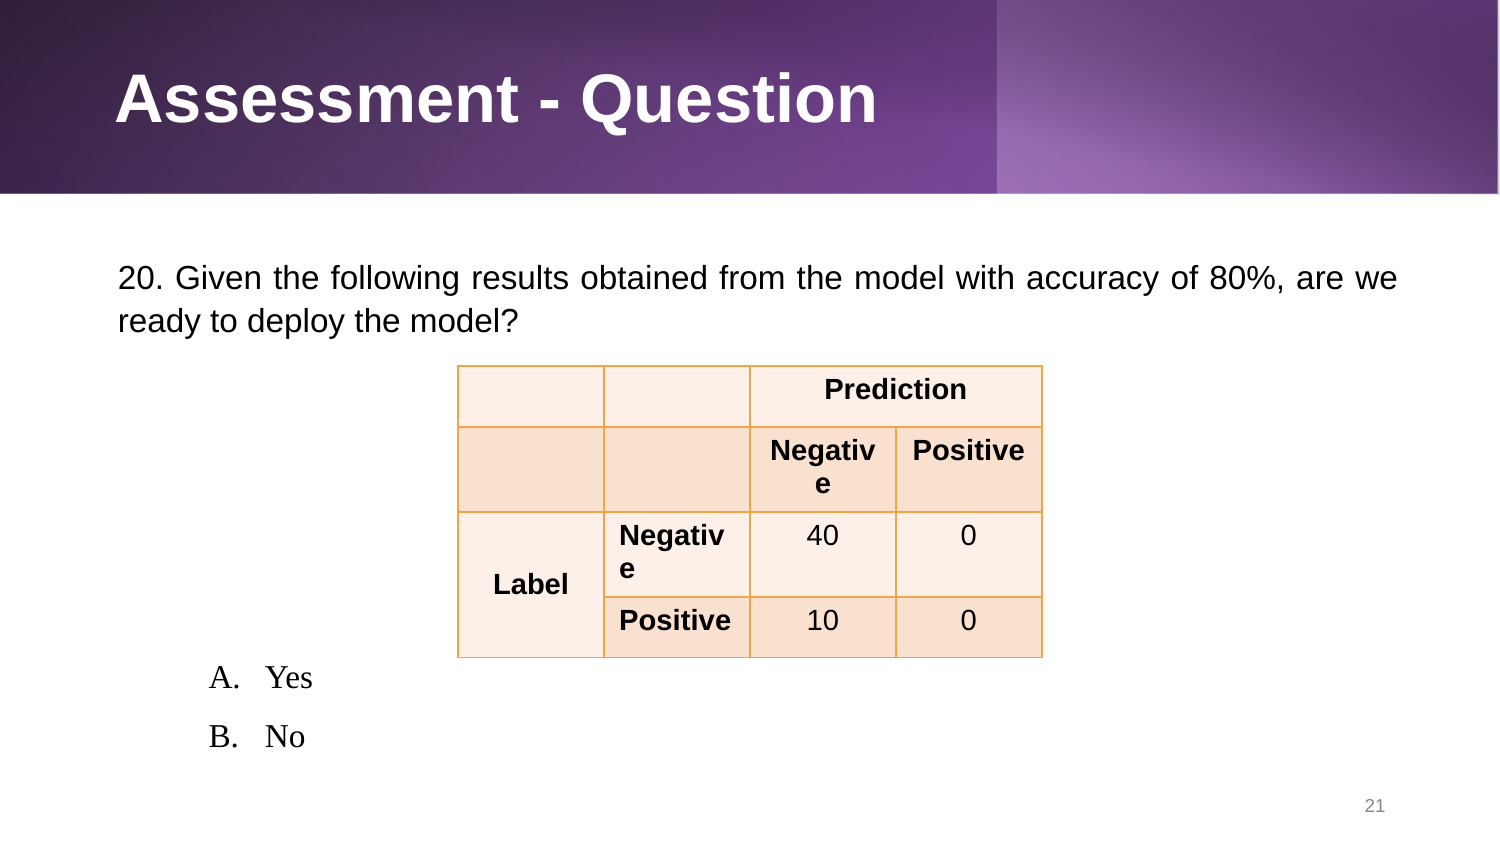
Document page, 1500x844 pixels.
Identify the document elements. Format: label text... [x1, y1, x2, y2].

table_header [605, 367, 749, 426]
table_cell Negative [605, 513, 749, 596]
slide_number 21 [1059, 782, 1397, 827]
picture [0, 0, 1500, 195]
table_cell Positive [605, 598, 749, 657]
table_header Prediction [751, 367, 1041, 426]
table_cell Label [459, 513, 603, 657]
table_cell 0 [897, 513, 1041, 596]
table_header [459, 367, 603, 426]
table_cell 40 [751, 513, 895, 596]
text_box 20. Given the following results obtained from the model with accuracy of 80%, are we ready to deploy the model? Yes No [103, 245, 1415, 762]
table_cell Negative [751, 428, 895, 511]
table_cell 0 [897, 598, 1041, 657]
table_cell [605, 428, 749, 511]
table_cell 10 [751, 598, 895, 657]
table_cell Positive [897, 428, 1041, 511]
table_cell [459, 428, 603, 511]
